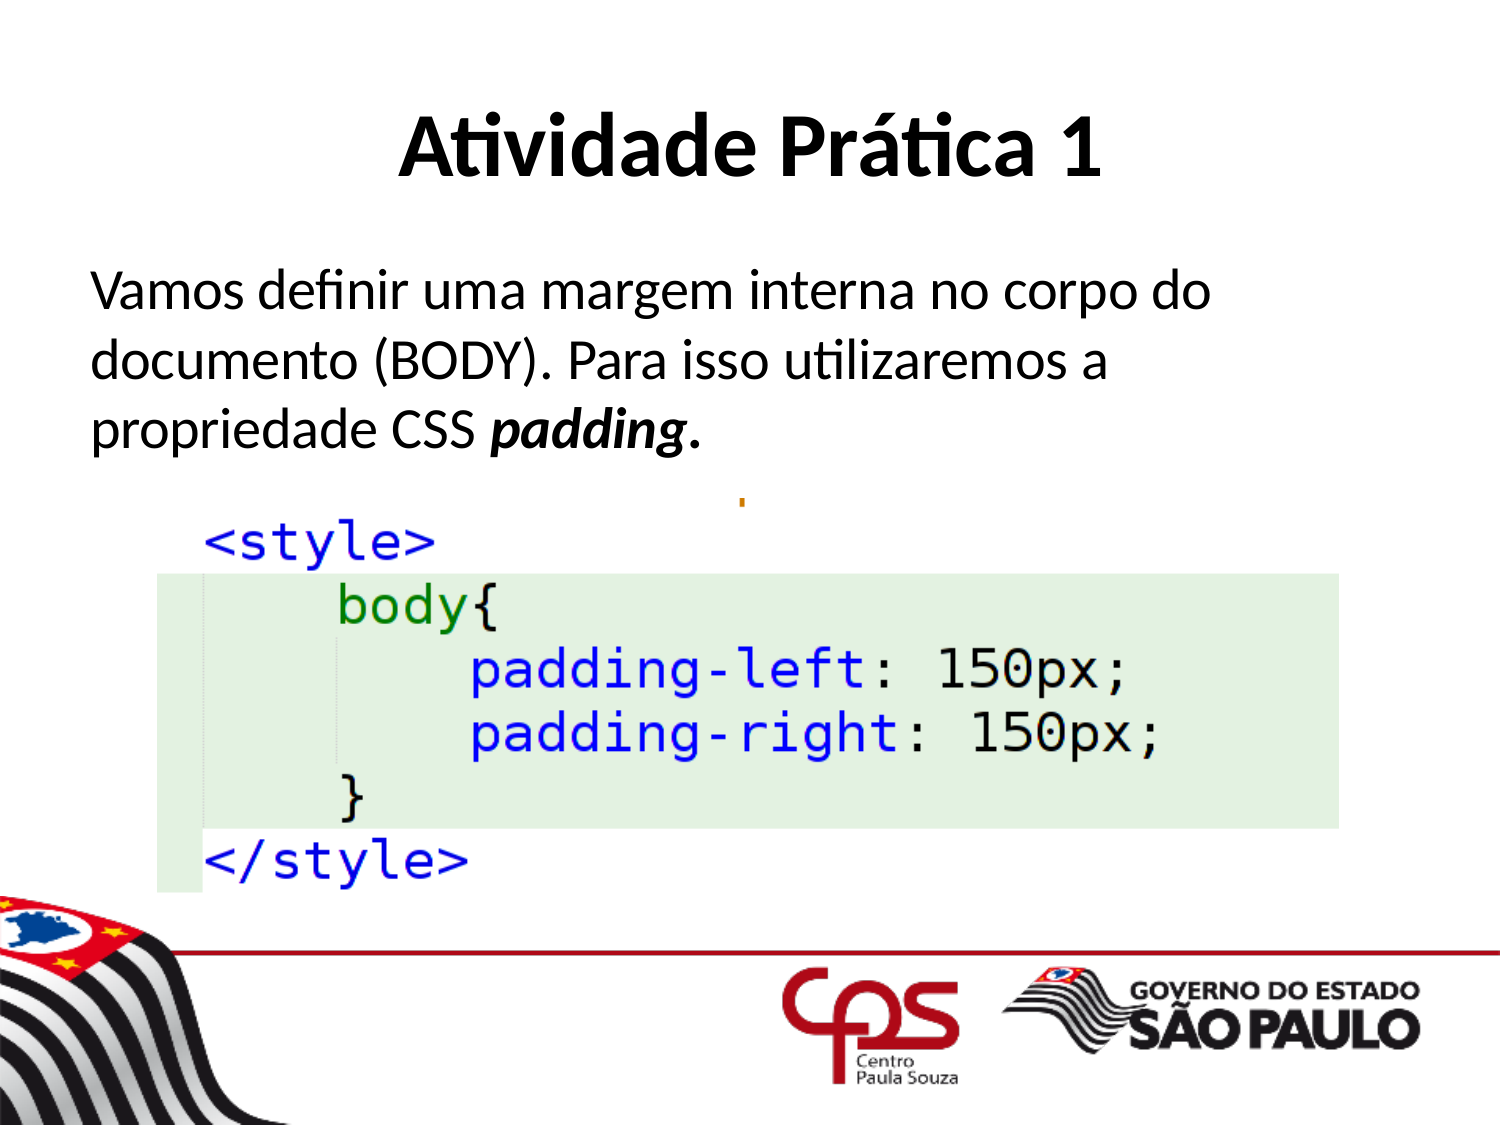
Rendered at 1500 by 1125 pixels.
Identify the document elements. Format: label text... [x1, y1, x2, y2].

list Vamos definir uma margem interna no corpo do documento (BODY). Para isso utilizaremos a propriedade CSS padding. [75, 243, 1425, 917]
picture [0, 498, 1500, 1125]
title Atividade Prática 1 [75, 43, 1425, 234]
